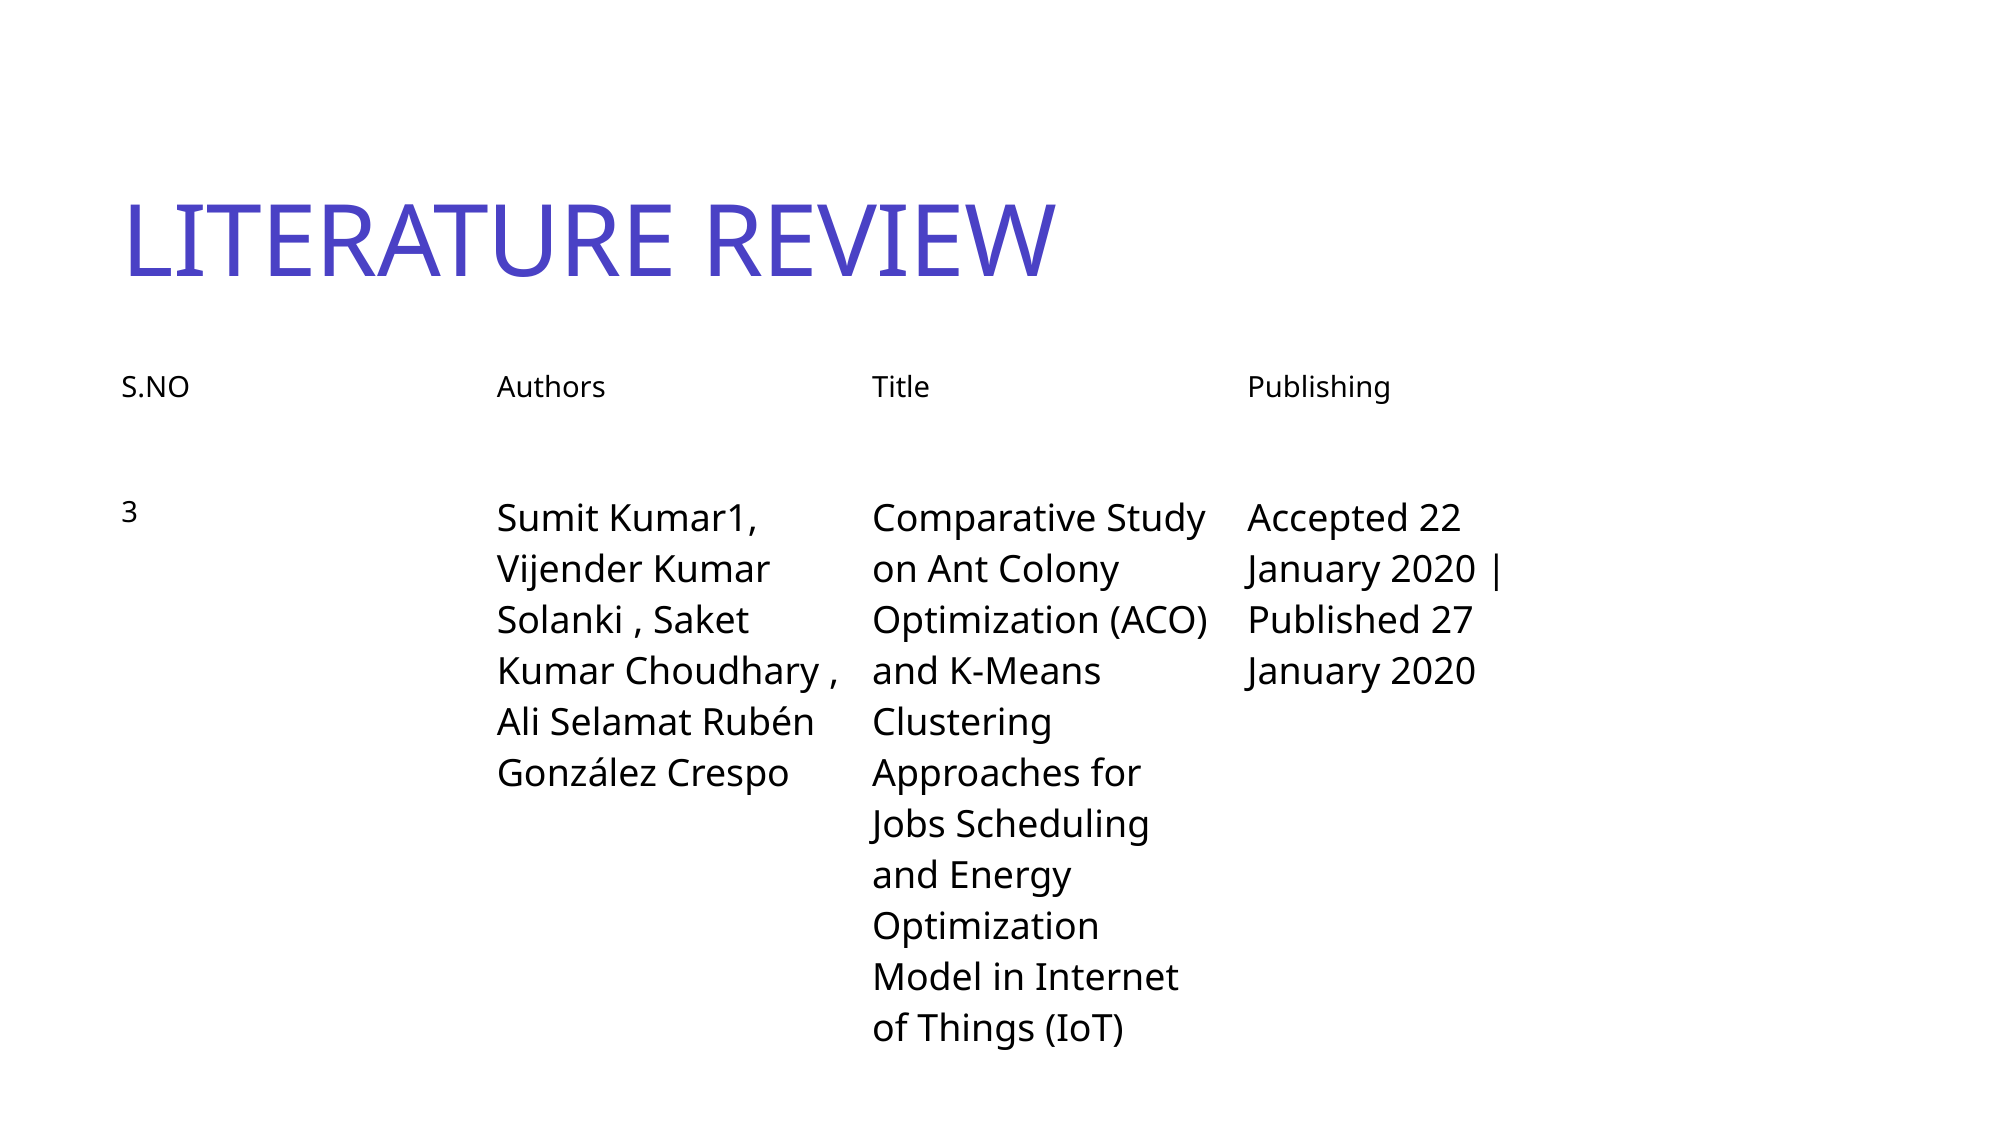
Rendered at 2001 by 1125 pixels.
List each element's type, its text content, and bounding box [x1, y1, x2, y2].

table_cell 3 [106, 484, 482, 1067]
table_cell Accepted 22 January 2020 | Published 27 January 2020 [1232, 484, 1608, 1067]
table_header Title [857, 359, 1232, 484]
table_header Publishing [1232, 359, 1608, 484]
table_cell Comparative Study on Ant Colony Optimization (ACO) and K-Means Clustering Approaches for Jobs Scheduling and Energy Optimization Model in Internet of Things (IoT) [857, 484, 1232, 1067]
table_header Authors [482, 359, 857, 484]
table_cell Sumit Kumar1, Vijender Kumar Solanki , Saket Kumar Choudhary , Ali Selamat Rubén González Crespo [482, 484, 857, 1067]
title LITERATURE REVIEW [106, 59, 1838, 306]
table_header S.NO [106, 359, 482, 484]
